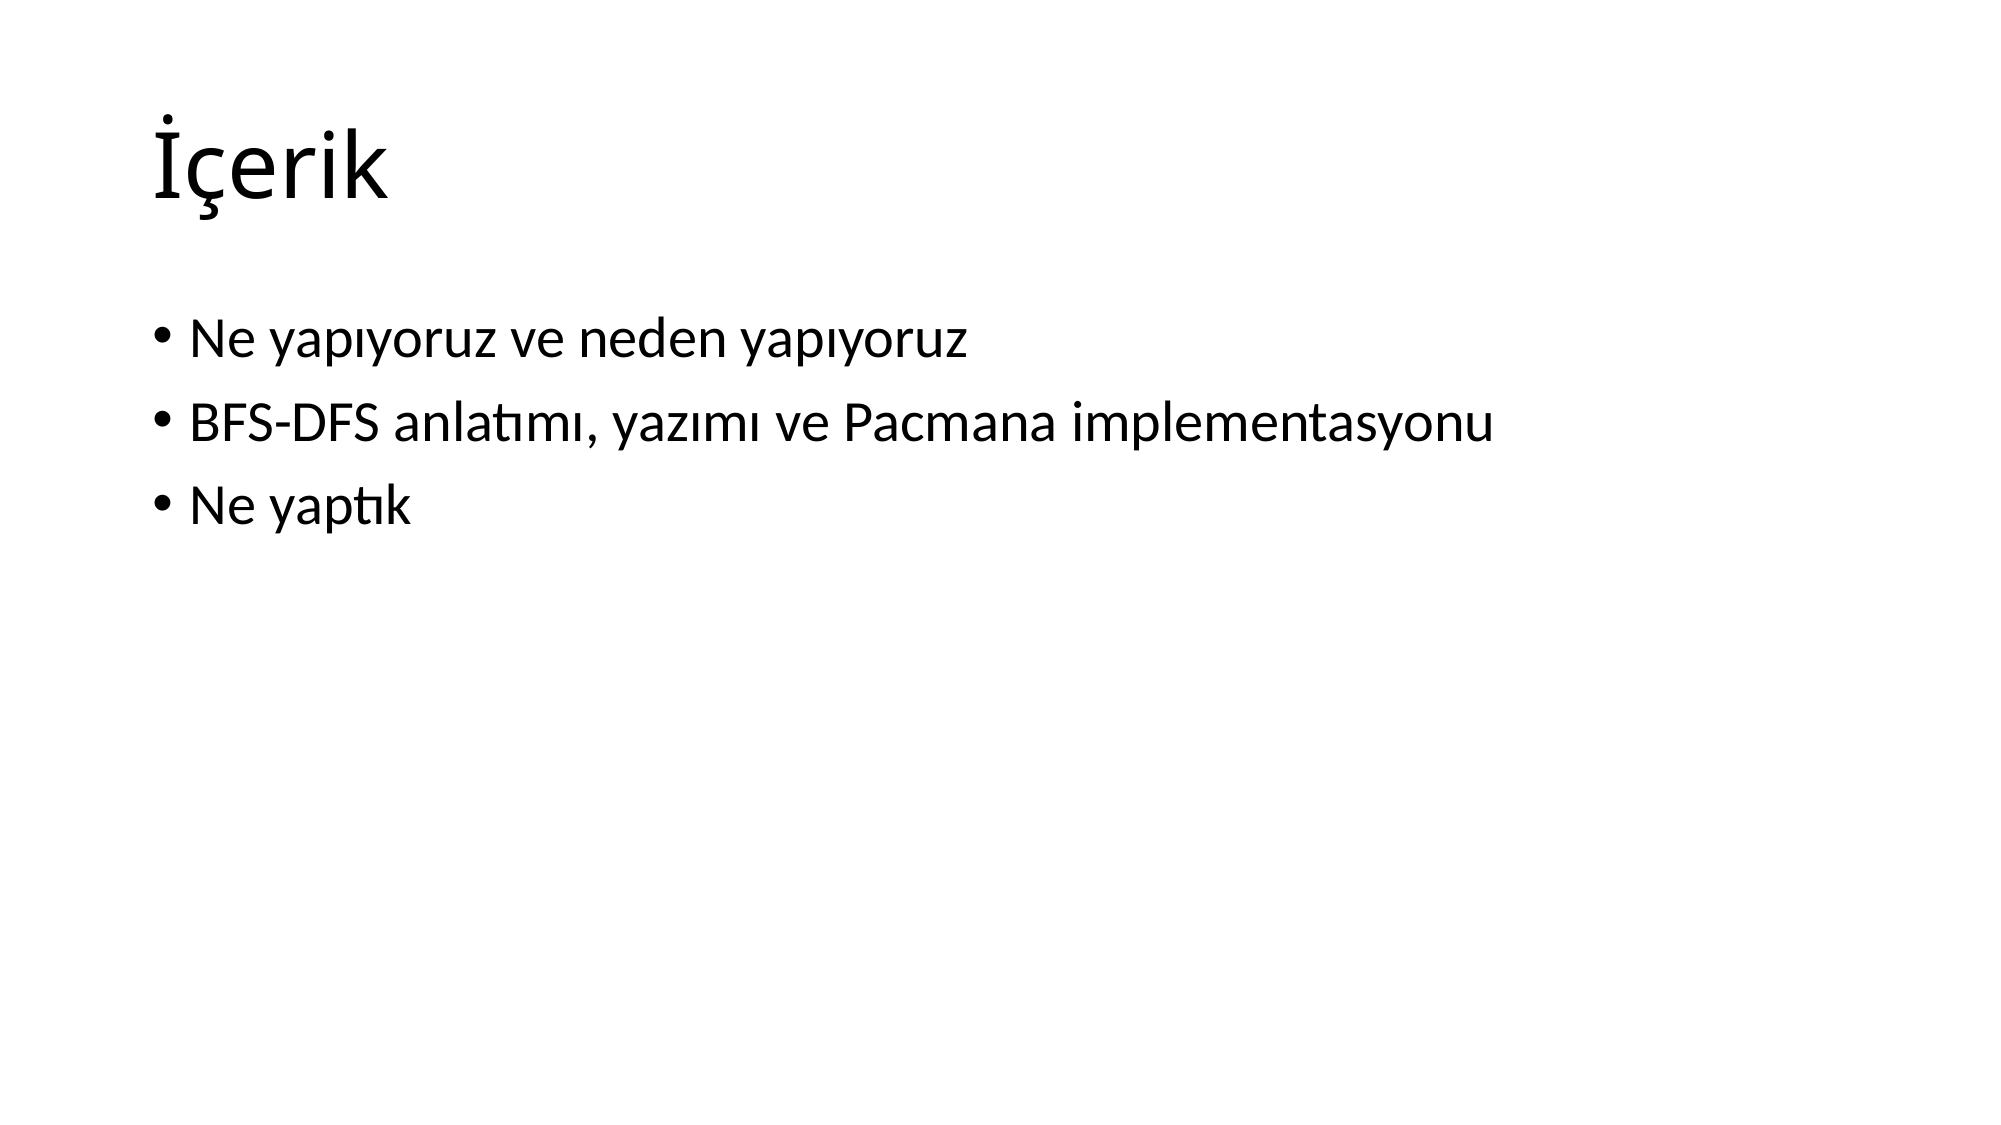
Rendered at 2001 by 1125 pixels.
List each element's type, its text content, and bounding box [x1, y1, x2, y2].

title İçerik [137, 59, 1863, 278]
list Ne yapıyoruz ve neden yapıyoruz BFS-DFS anlatımı, yazımı ve Pacmana implementasyonu Ne yaptık [137, 299, 1863, 1014]
